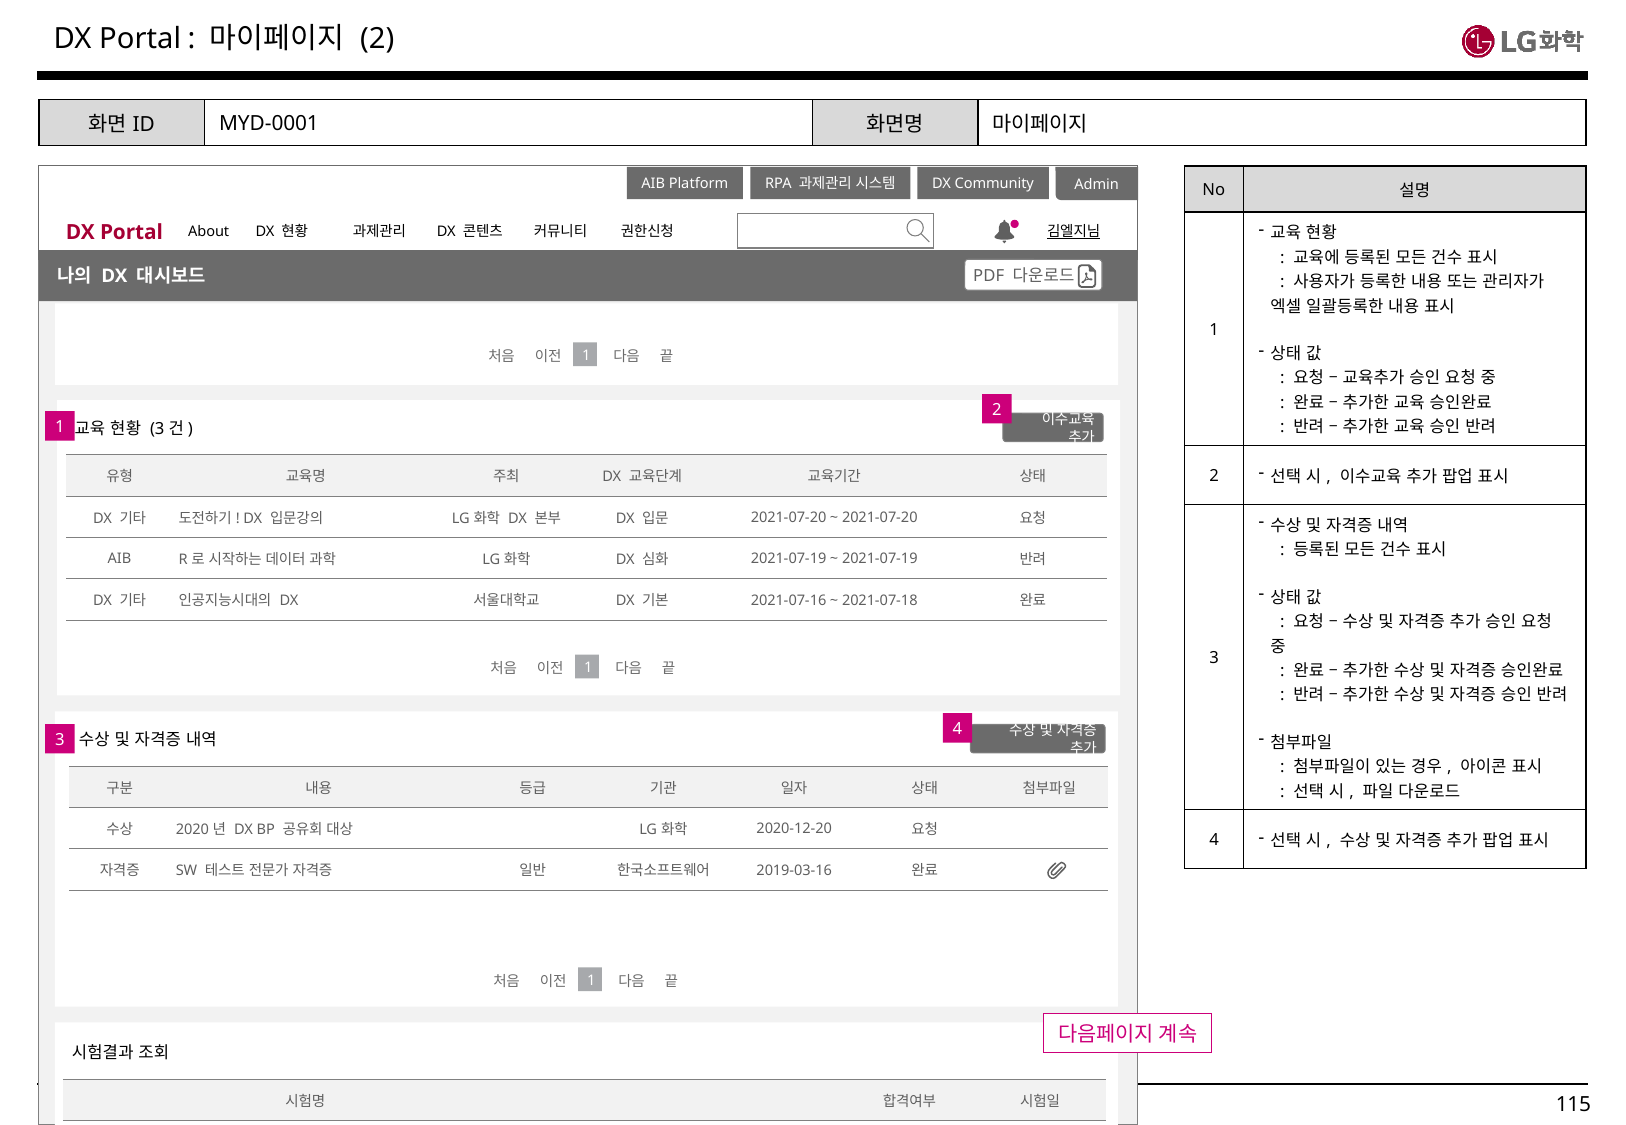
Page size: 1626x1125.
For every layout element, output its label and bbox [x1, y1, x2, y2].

table_header [1244, 167, 1585, 211]
table_header [40, 100, 204, 145]
table_header [66, 455, 1107, 496]
text_box [38, 165, 1212, 1125]
table_header [1185, 167, 1243, 211]
table_cell [1185, 446, 1243, 504]
table_cell [69, 849, 1108, 890]
table_cell [66, 538, 1107, 578]
table_header [63, 1080, 1106, 1120]
table_cell [66, 497, 1107, 537]
table_cell [69, 808, 1108, 848]
table_cell [1185, 505, 1243, 809]
table_header [69, 767, 1108, 807]
table_cell [66, 579, 1107, 620]
table_cell [1244, 213, 1585, 445]
table_cell [1185, 213, 1243, 445]
text_box [172, 12, 410, 62]
table_cell [1244, 446, 1585, 504]
table_header [813, 100, 977, 145]
table_cell [1244, 505, 1585, 809]
table_cell [1185, 810, 1243, 868]
table_header [205, 100, 812, 145]
table_header [979, 100, 1585, 145]
picture [1457, 20, 1588, 62]
table_cell [1244, 810, 1585, 868]
